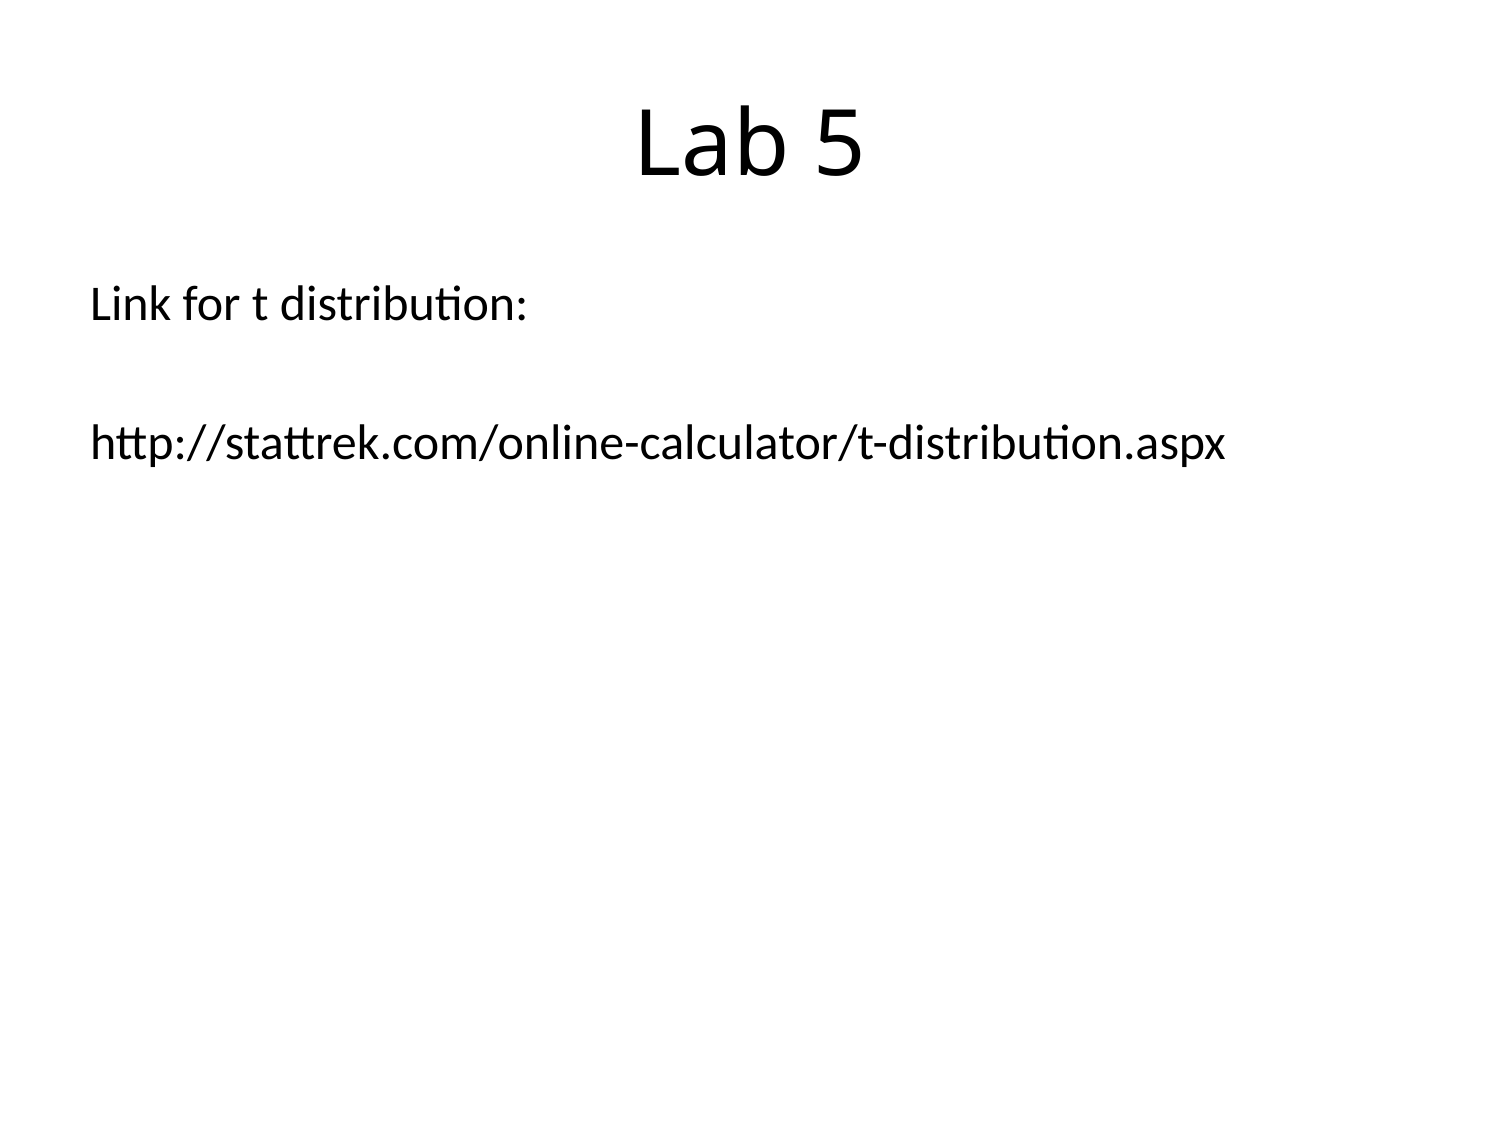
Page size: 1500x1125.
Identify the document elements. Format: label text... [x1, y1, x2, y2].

list Link for t distribution: http://stattrek.com/online-calculator/t-distribution.aspx [75, 262, 1425, 1005]
title Lab 5 [75, 45, 1425, 233]
